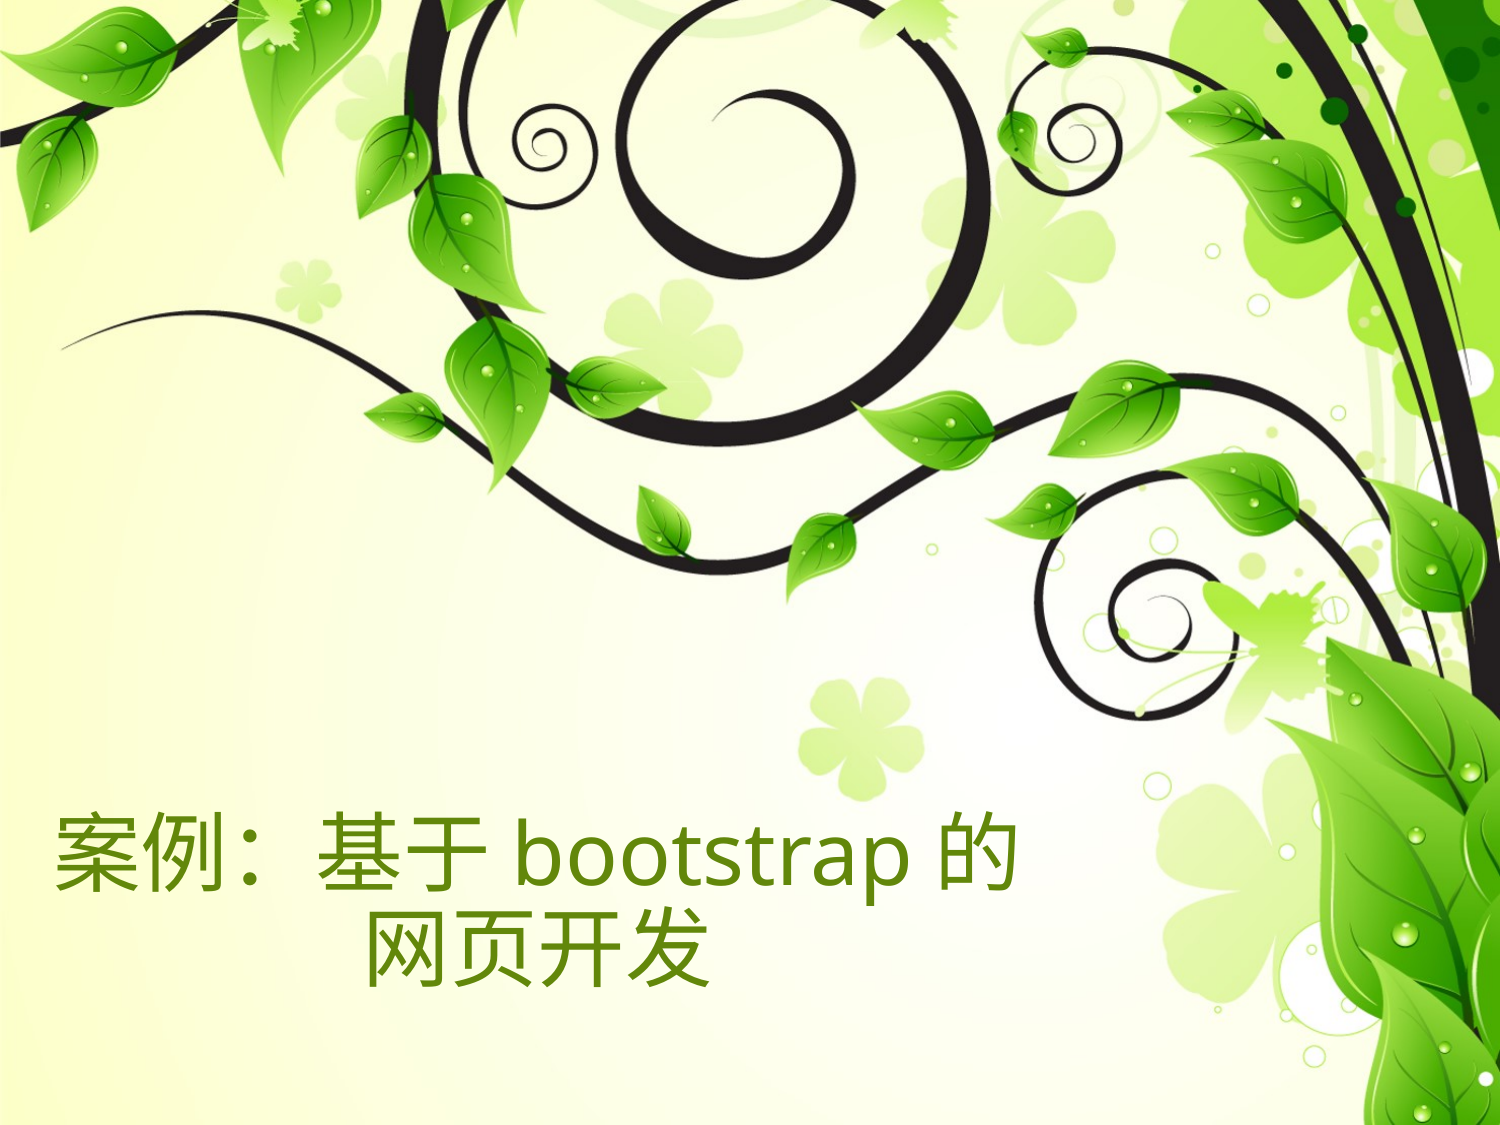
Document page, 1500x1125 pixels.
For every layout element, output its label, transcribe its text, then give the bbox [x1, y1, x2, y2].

title 案例：基于bootstrap的网页开发 [29, 769, 1046, 1007]
picture [0, 0, 1500, 1125]
